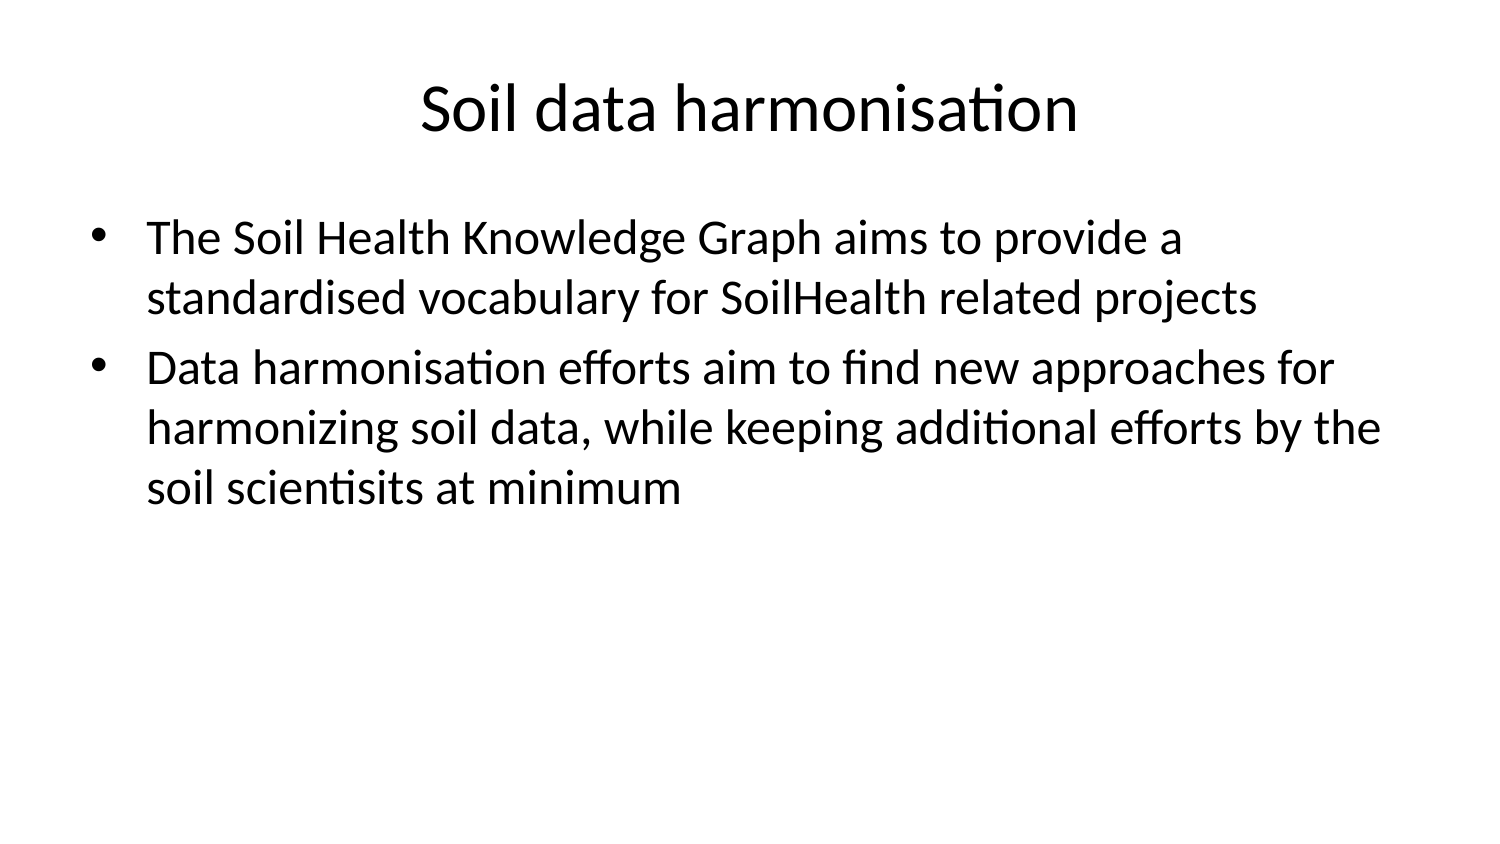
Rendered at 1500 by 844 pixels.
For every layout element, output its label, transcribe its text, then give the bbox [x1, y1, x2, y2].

title Soil data harmonisation [75, 33, 1425, 175]
list The Soil Health Knowledge Graph aims to provide a standardised vocabulary for SoilHealth related projects Data harmonisation efforts aim to find new approaches for harmonizing soil data, while keeping additional efforts by the soil scientisits at minimum [75, 196, 1425, 754]
